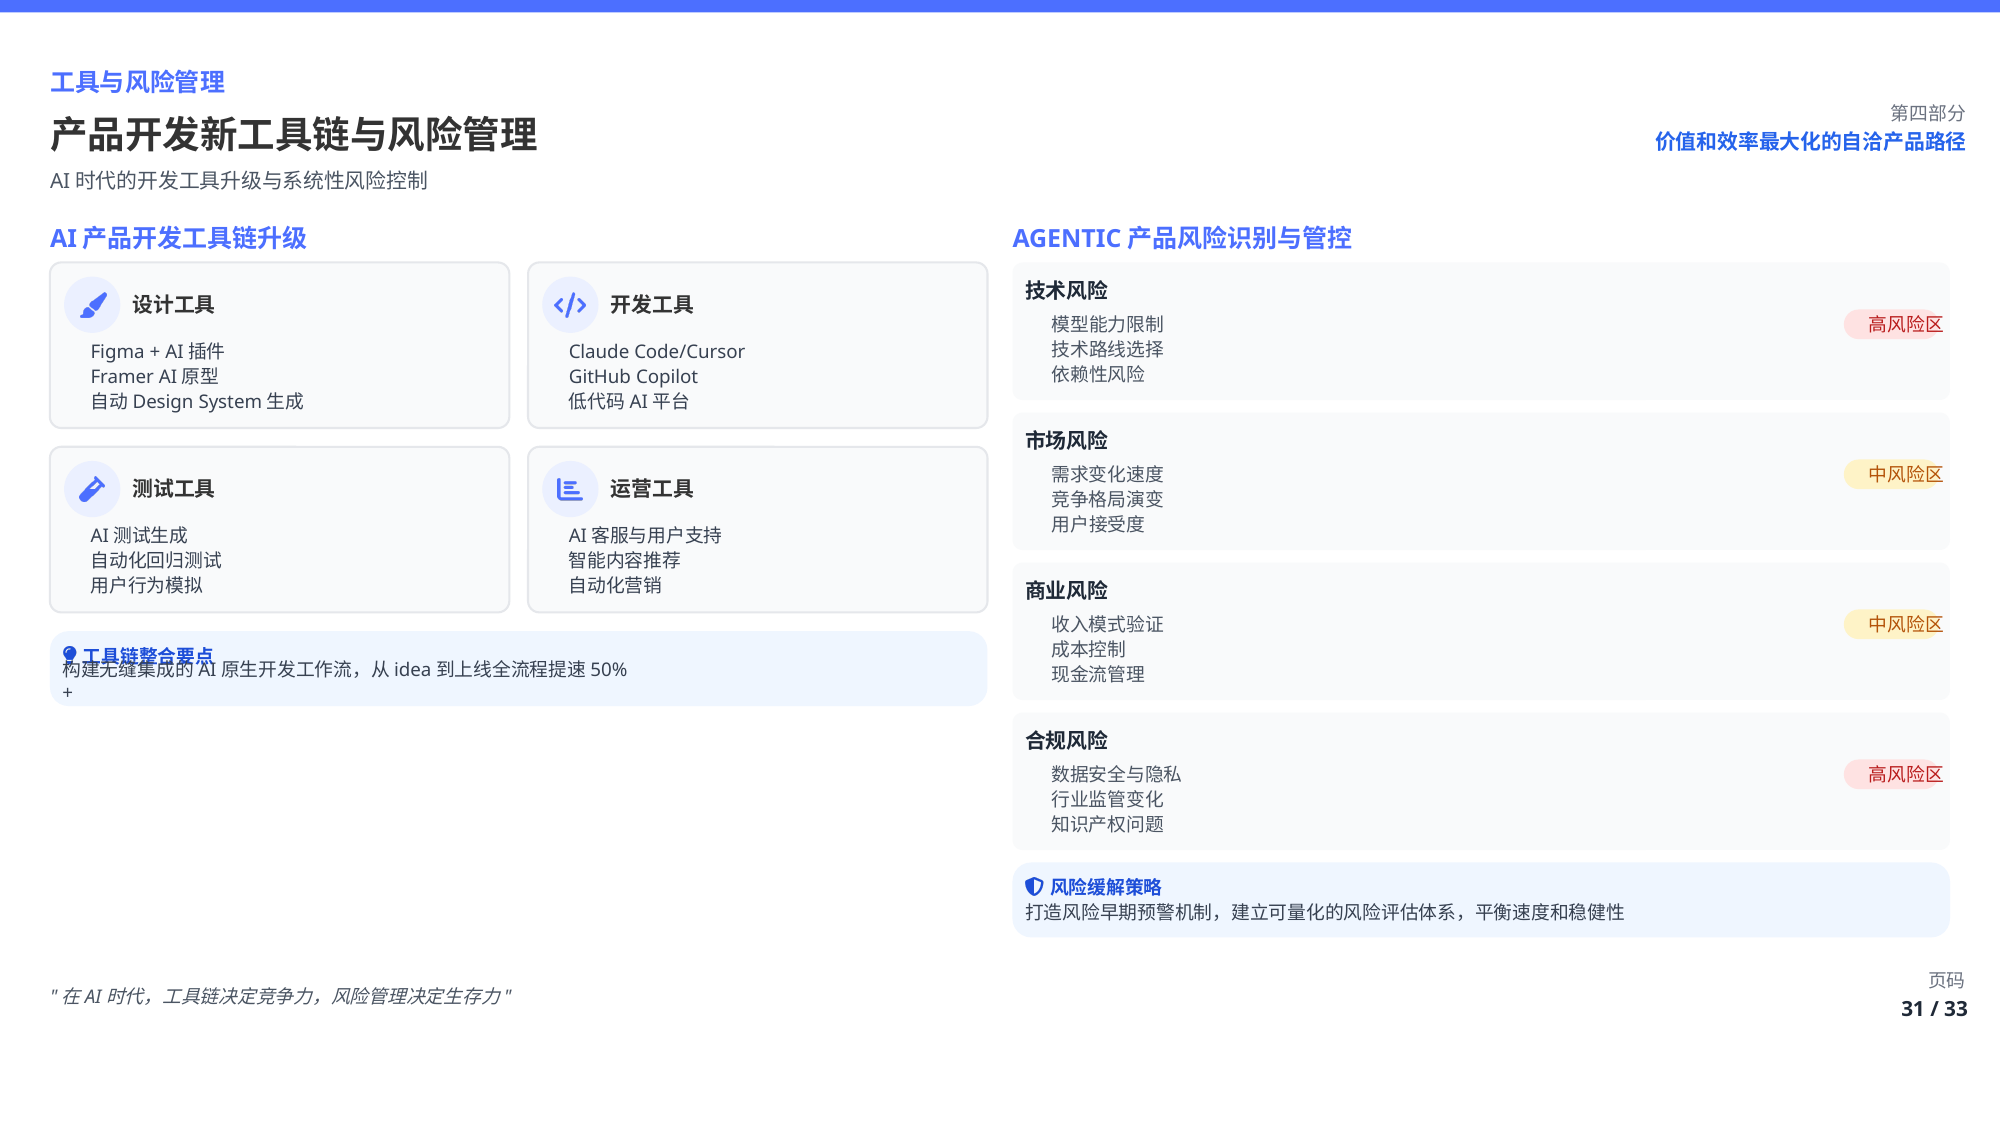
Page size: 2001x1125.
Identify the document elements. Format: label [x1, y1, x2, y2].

picture [557, 476, 583, 502]
picture [79, 476, 105, 502]
picture [554, 292, 586, 318]
picture [62, 645, 77, 665]
picture [78, 292, 107, 318]
text_box [0, 0, 2000, 1125]
picture [1024, 877, 1044, 897]
